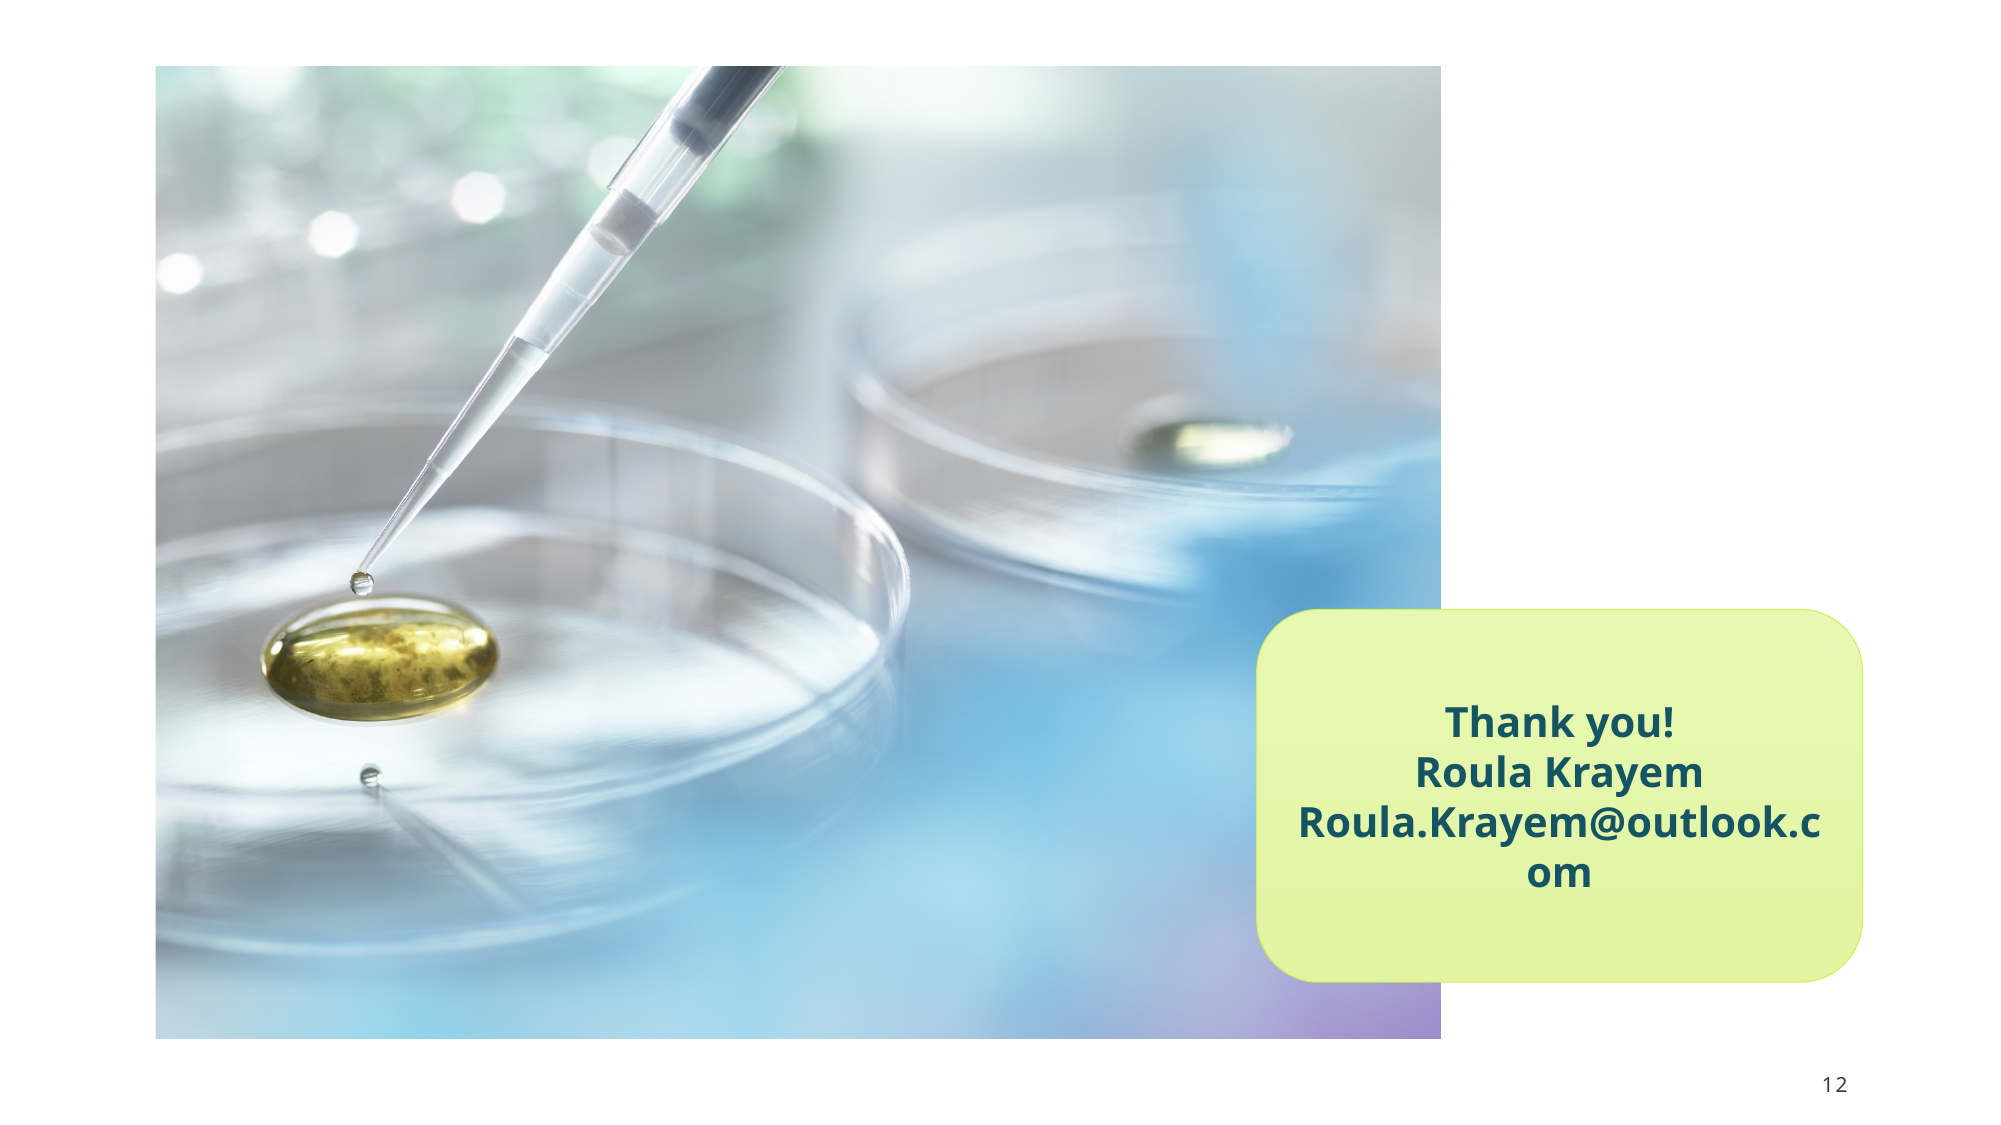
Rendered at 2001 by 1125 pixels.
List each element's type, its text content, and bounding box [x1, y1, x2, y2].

text_box Thank you! Roula Krayem Roula.Krayem@outlook.com [1441, 608, 1864, 983]
slide_number 12 [1412, 1068, 1863, 1103]
picture [155, 66, 1441, 1039]
